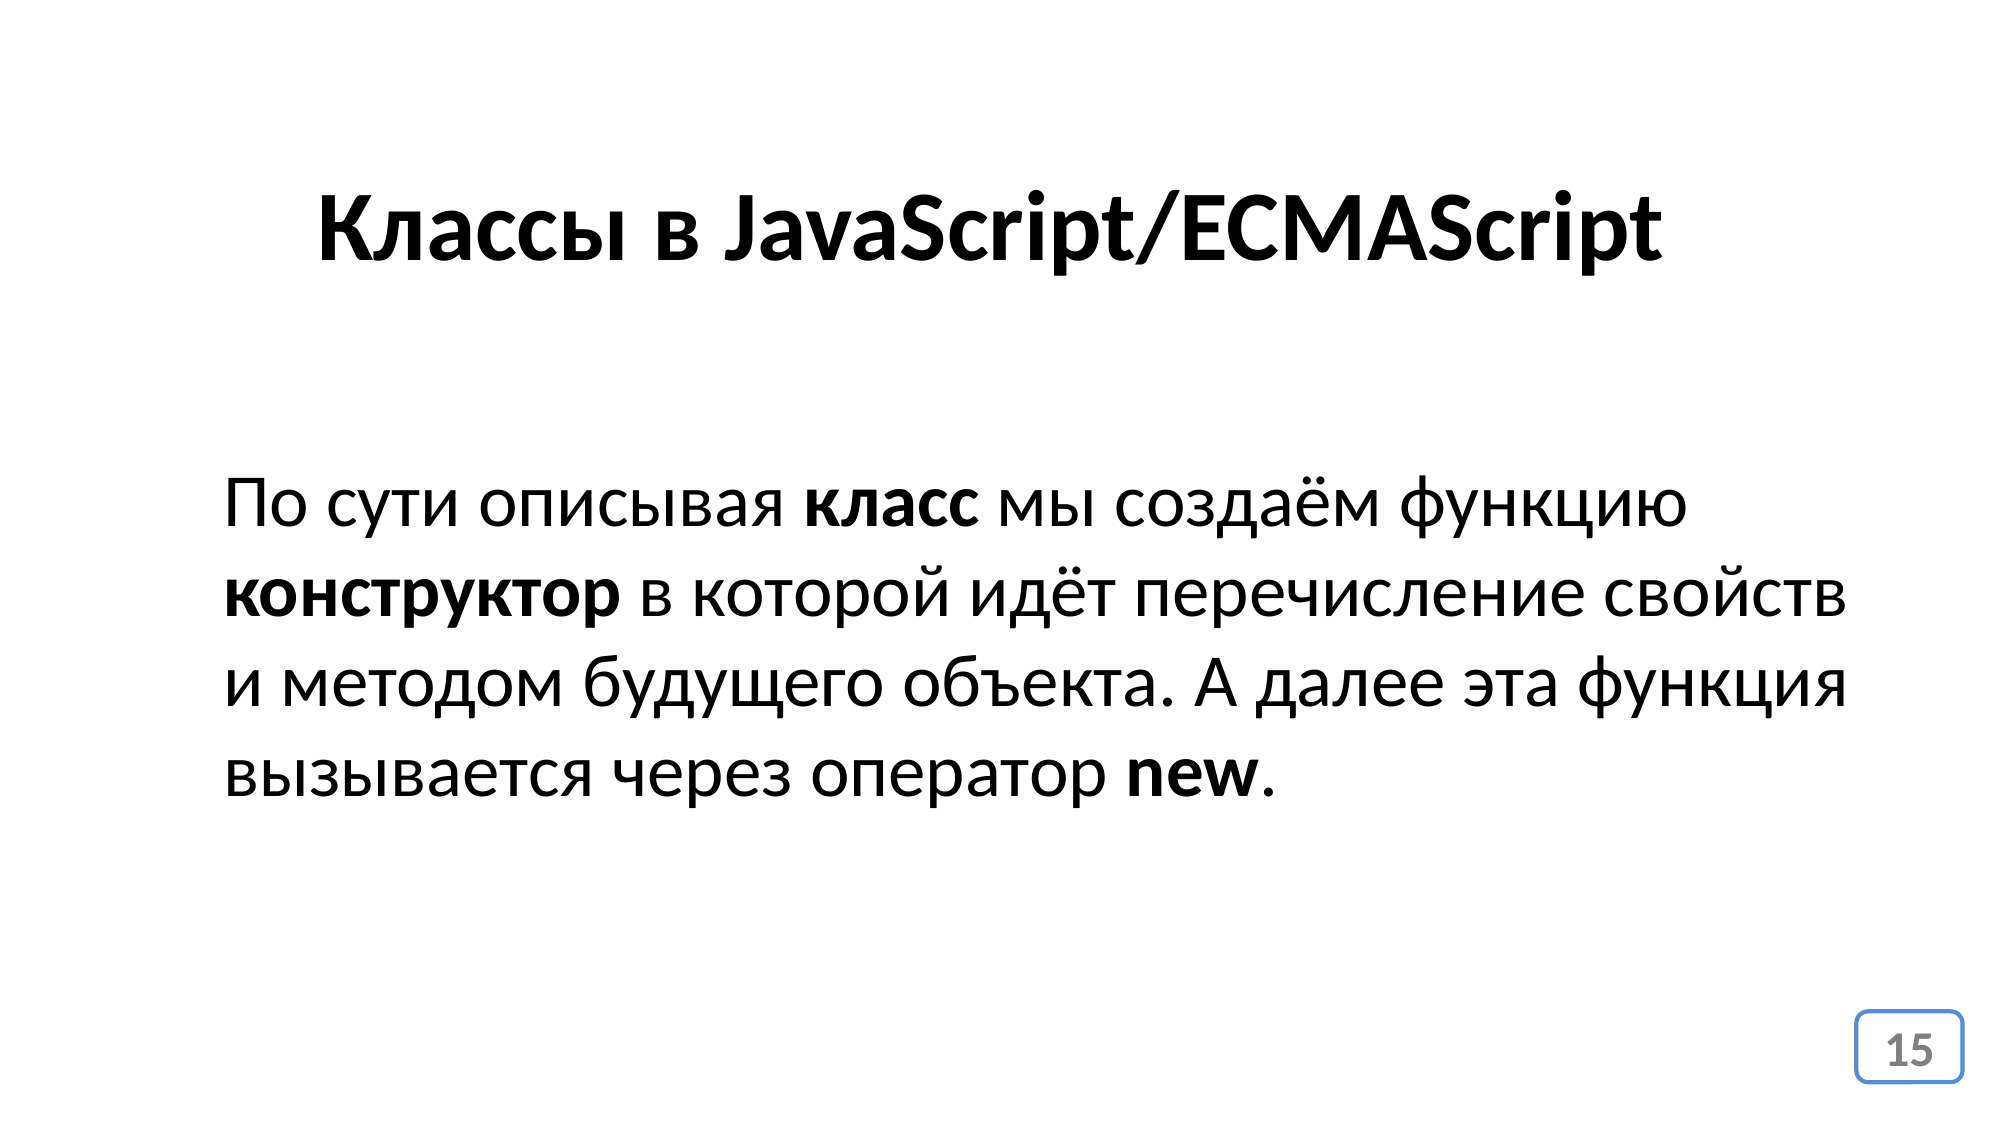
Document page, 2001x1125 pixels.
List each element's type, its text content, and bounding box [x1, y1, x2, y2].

text_box 15 [1854, 1009, 1965, 1085]
text_box Классы в JavaScript/ECMAScript [0, 160, 1983, 279]
text_box По сути описывая класс мы создаём функцию конструктор в которой идёт перечисление свойств и методом будущего объекта. А далее эта функция вызывается через оператор new. [208, 444, 1871, 820]
